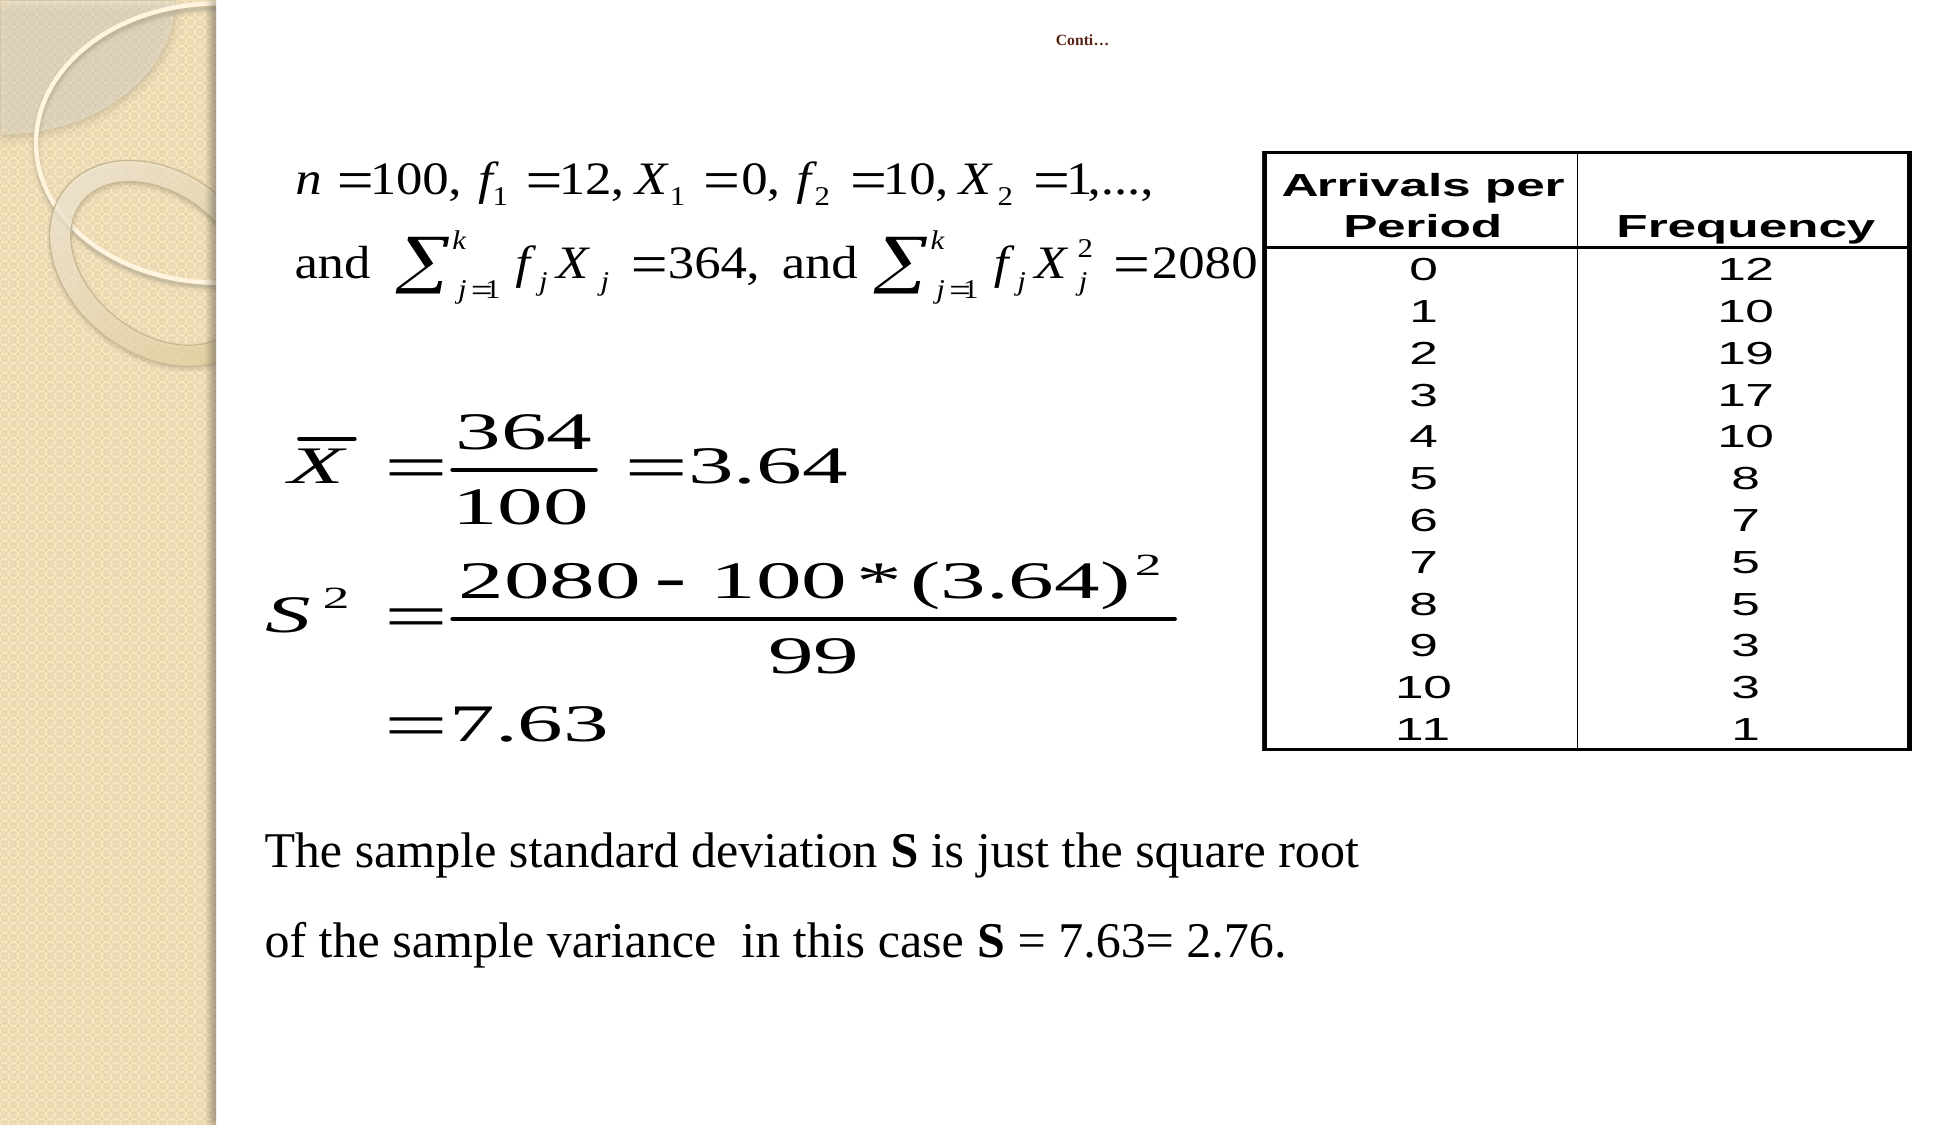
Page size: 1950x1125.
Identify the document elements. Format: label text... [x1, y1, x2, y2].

title Conti… [211, 0, 1950, 75]
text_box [1262, 150, 1913, 751]
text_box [287, 149, 1260, 313]
text_box The sample standard deviation S is just the square root of the sample variance in this case S = 7.63= 2.76. [249, 779, 1950, 1115]
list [249, 398, 1193, 751]
